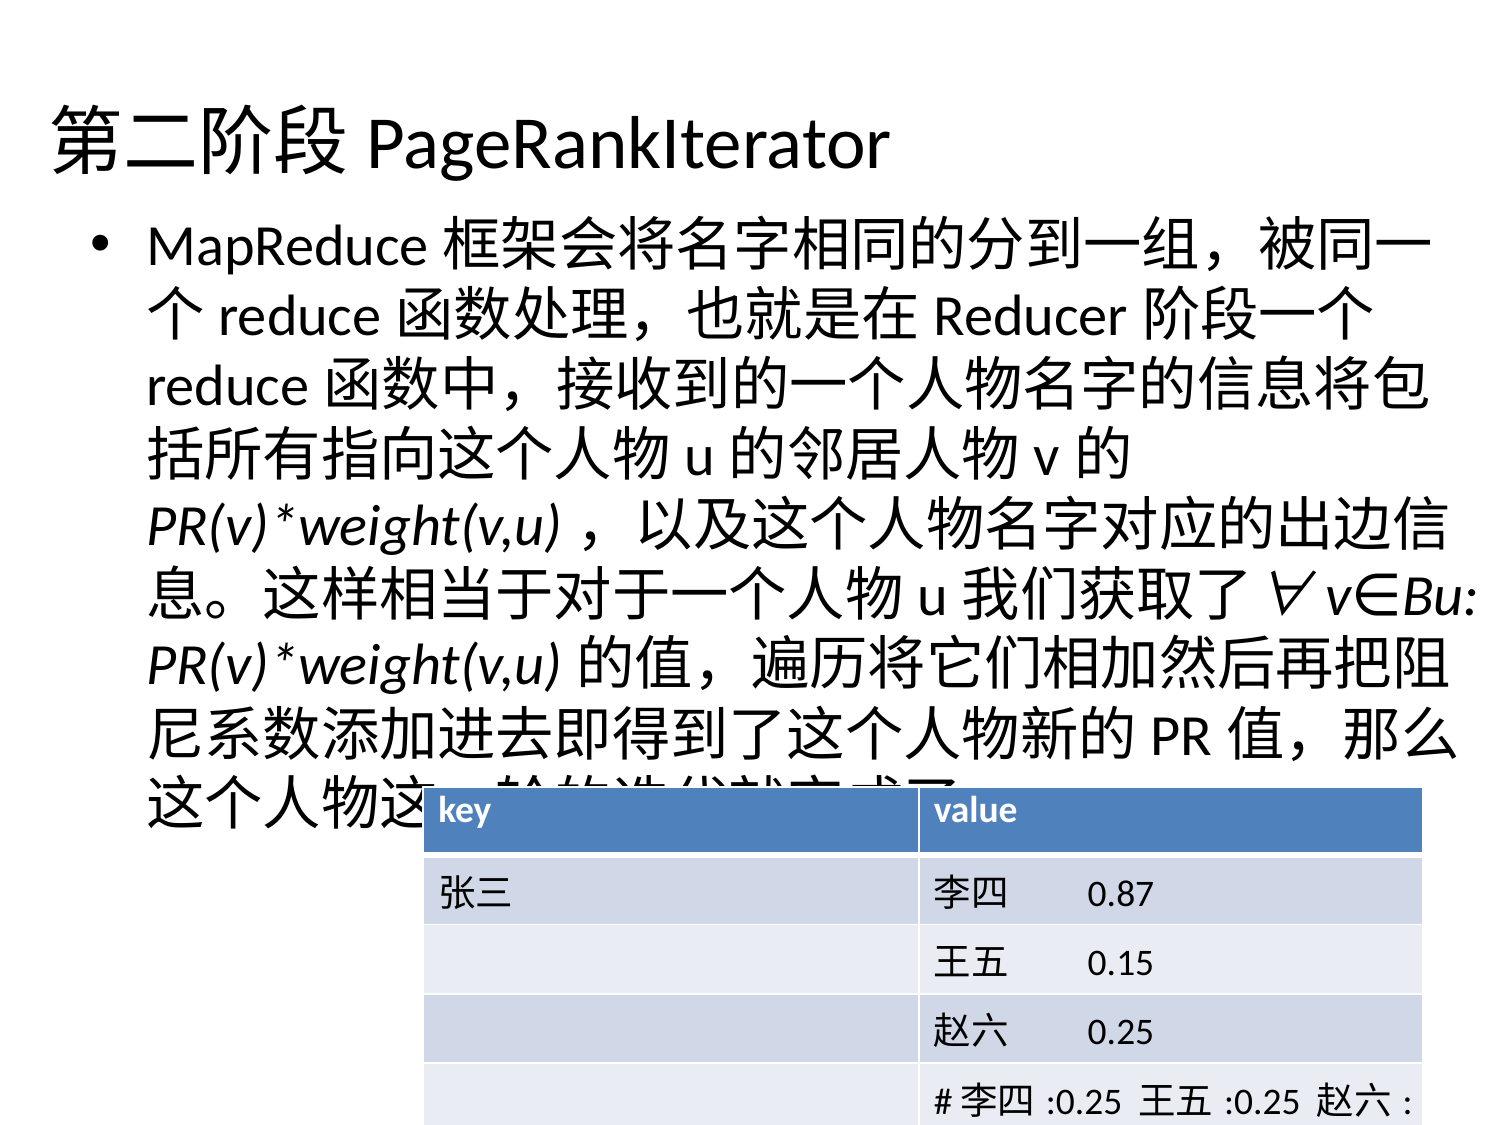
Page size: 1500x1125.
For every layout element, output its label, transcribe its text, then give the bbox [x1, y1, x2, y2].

table_header key [424, 788, 918, 852]
table_cell [424, 925, 918, 993]
table_cell [424, 995, 918, 1062]
table_cell 张三 [424, 858, 918, 924]
list MapReduce框架会将名字相同的分到一组，被同一个reduce函数处理，也就是在Reducer阶段一个reduce函数中，接收到的一个人物名字的信息将包括所有指向这个人物u的邻居人物v的PR(v)*weight(v,u)，以及这个人物名字对应的出边信息。这样相当于对于一个人物u我们获取了∀v∈Bu: PR(v)*weight(v,u)的值，遍历将它们相加然后再把阻尼系数添加进去即得到了这个人物新的PR值，那么这个人物这一轮的迭代就完成了 [75, 200, 1500, 1125]
title 第二阶段PageRankIterator [0, 45, 958, 233]
table_cell [424, 1064, 918, 1125]
table_cell #李四:0.25 王五:0.25 赵六:0.5 [920, 1064, 1422, 1125]
table_cell 李四 0.87 [920, 858, 1422, 924]
table_header value [920, 788, 1422, 852]
table_cell 王五 0.15 [920, 925, 1422, 993]
table_cell 赵六 0.25 [920, 995, 1422, 1062]
